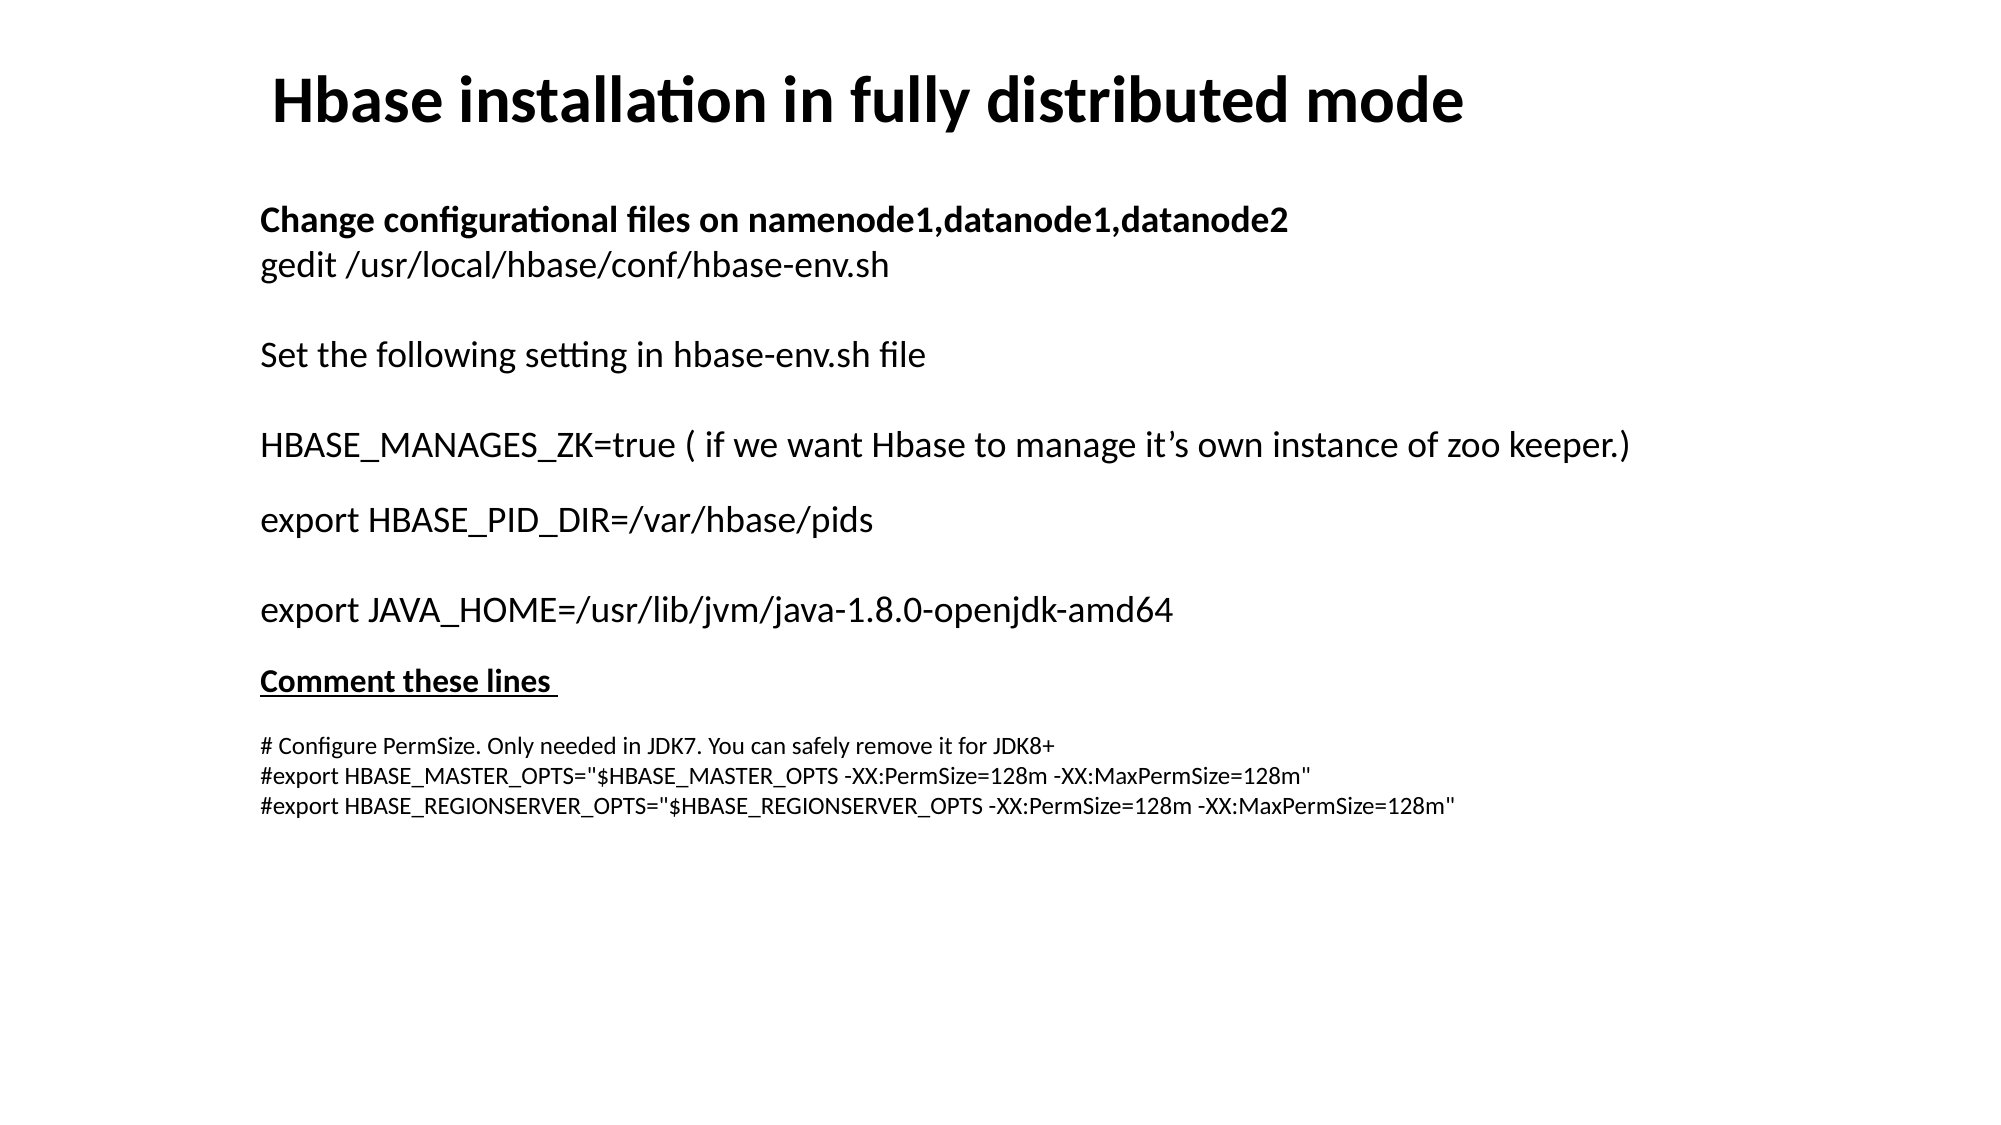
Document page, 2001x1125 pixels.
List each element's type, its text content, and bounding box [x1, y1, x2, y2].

text_box Change configurational files on namenode1,datanode1,datanode2 gedit /usr/local/hbase/conf/hbase-env.sh Set the following setting in hbase-env.sh file HBASE_MANAGES_ZK=true ( if we want Hbase to manage it’s own instance of zoo keeper.) export HBASE_PID_DIR=/var/hbase/pids export JAVA_HOME=/usr/lib/jvm/java-1.8.0-openjdk-amd64 Comment these lines # Configure PermSize. Only needed in JDK7. You can safely remove it for JDK8+ #export HBASE_MASTER_OPTS="$HBASE_MASTER_OPTS -XX:PermSize=128m -XX:MaxPermSize=128m" #export HBASE_REGIONSERVER_OPTS="$HBASE_REGIONSERVER_OPTS -XX:PermSize=128m -XX:MaxPermSize=128m" [245, 187, 1825, 827]
text_box Hbase installation in fully distributed mode [257, 48, 1529, 143]
